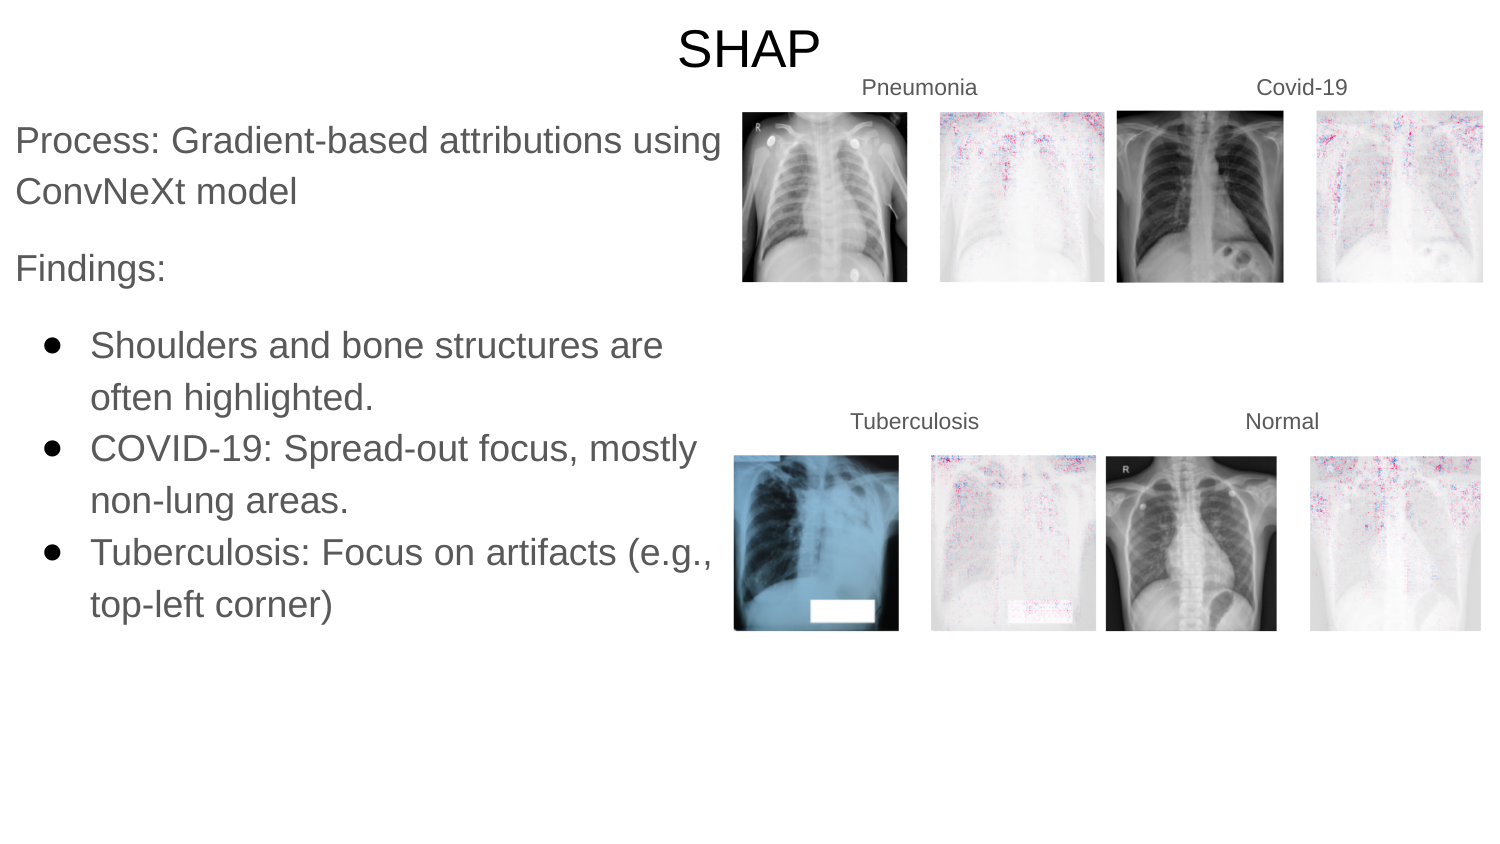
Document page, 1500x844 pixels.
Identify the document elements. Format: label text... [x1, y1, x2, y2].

picture [1113, 107, 1486, 286]
text_box Tuberculosis [835, 392, 1011, 444]
picture [727, 445, 1486, 635]
text_box Normal [1230, 392, 1357, 448]
title SHAP [0, 0, 1500, 94]
text_box Pneumonia [846, 58, 1088, 106]
list Process: Gradient-based attributions using ConvNeXt model Findings: Shoulders and bone structures are often highlighted. COVID-19: Spread-out focus, mostly non-lung areas. Tuberculosis: Focus on artifacts (e.g., top-left corner) [0, 93, 750, 844]
picture [738, 107, 1108, 286]
text_box Covid-19 [1241, 58, 1389, 106]
